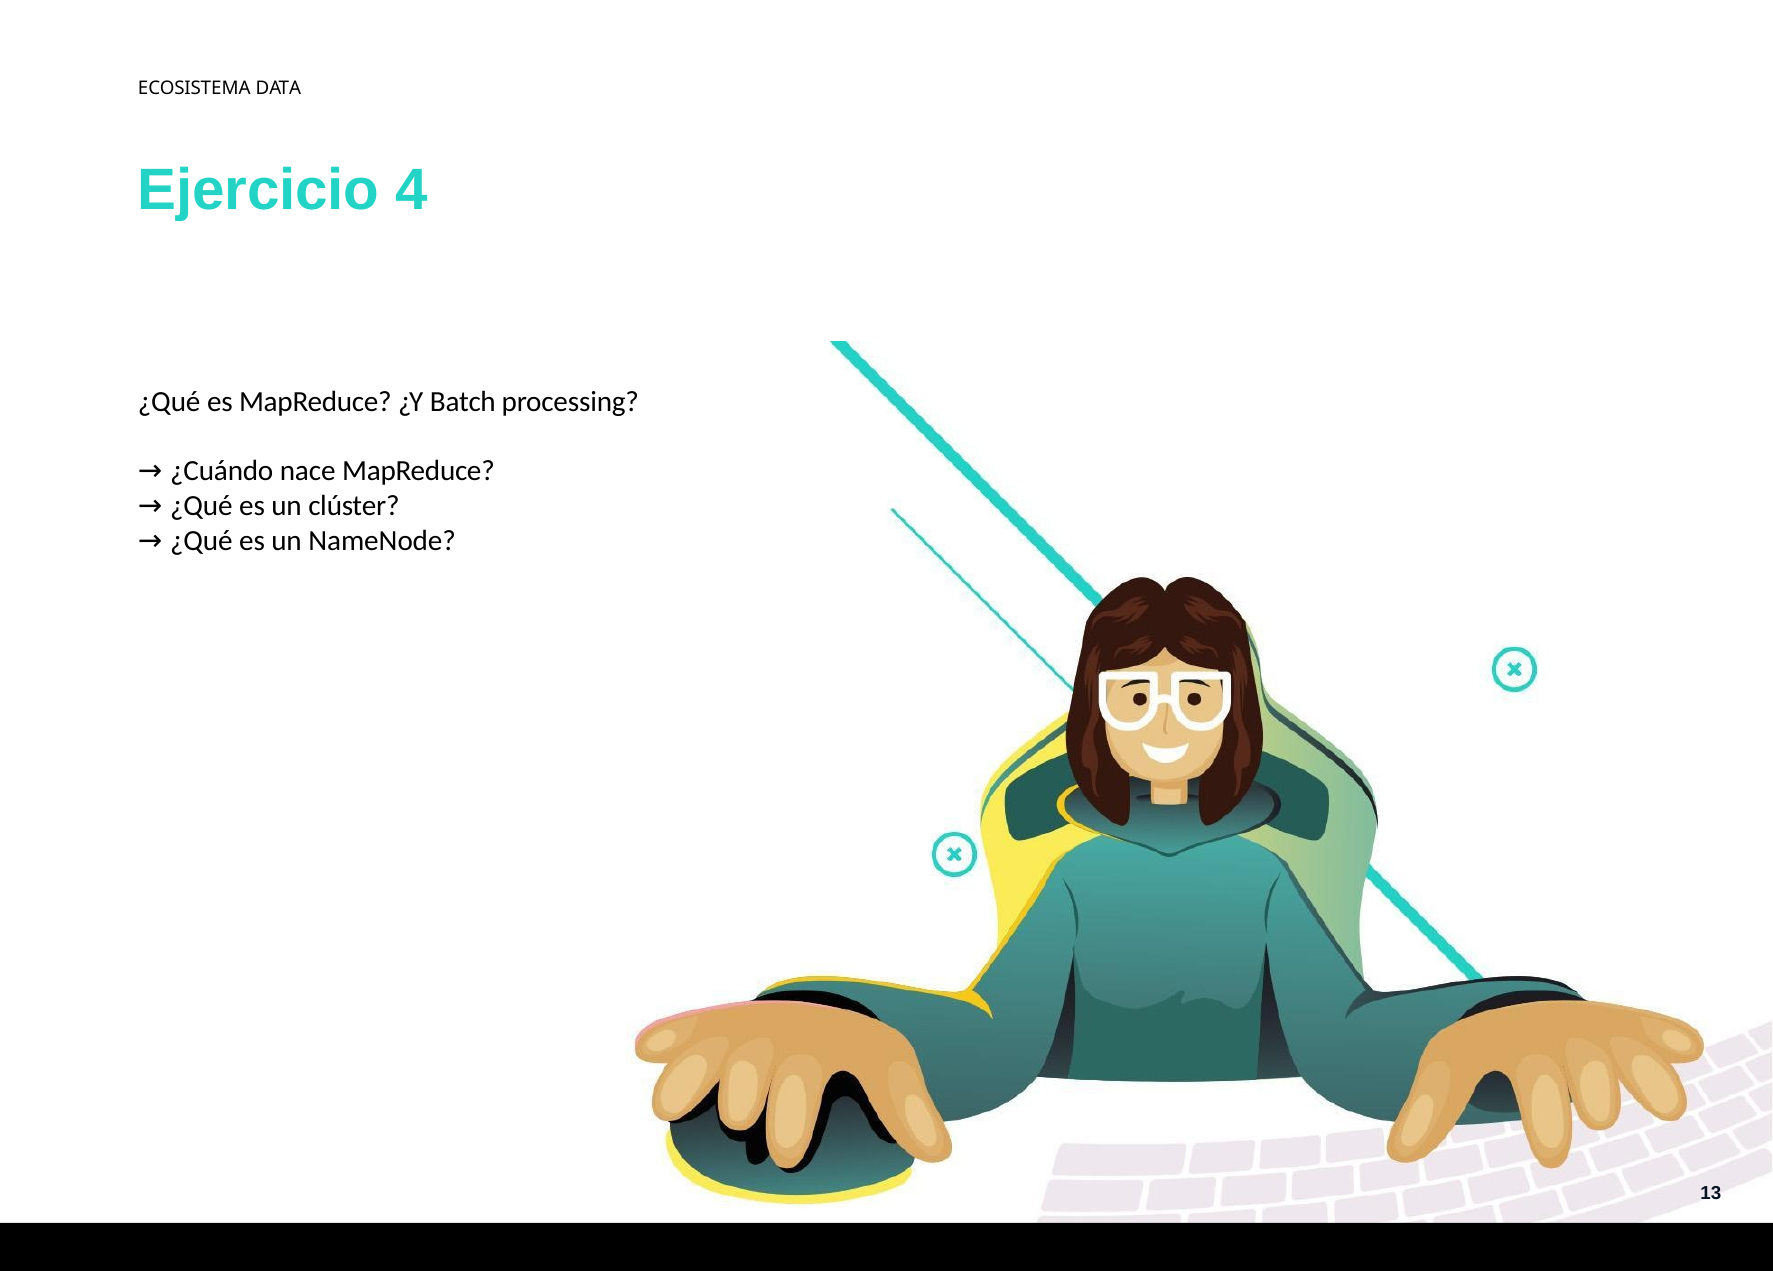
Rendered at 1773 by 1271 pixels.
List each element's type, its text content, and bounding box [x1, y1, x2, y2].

text_box [0, 1222, 1773, 1271]
title Ejercicio 4 [135, 148, 431, 364]
picture [626, 341, 1773, 1222]
text_box 13 [1698, 1178, 1724, 1204]
text_box ECOSISTEMA DATA [135, 73, 315, 99]
text_box ¿Qué es MapReduce? ¿Y Batch processing? → ¿Cuándo nace MapReduce? → ¿Qué es un clúster? → ¿Qué es un NameNode? [135, 379, 649, 557]
